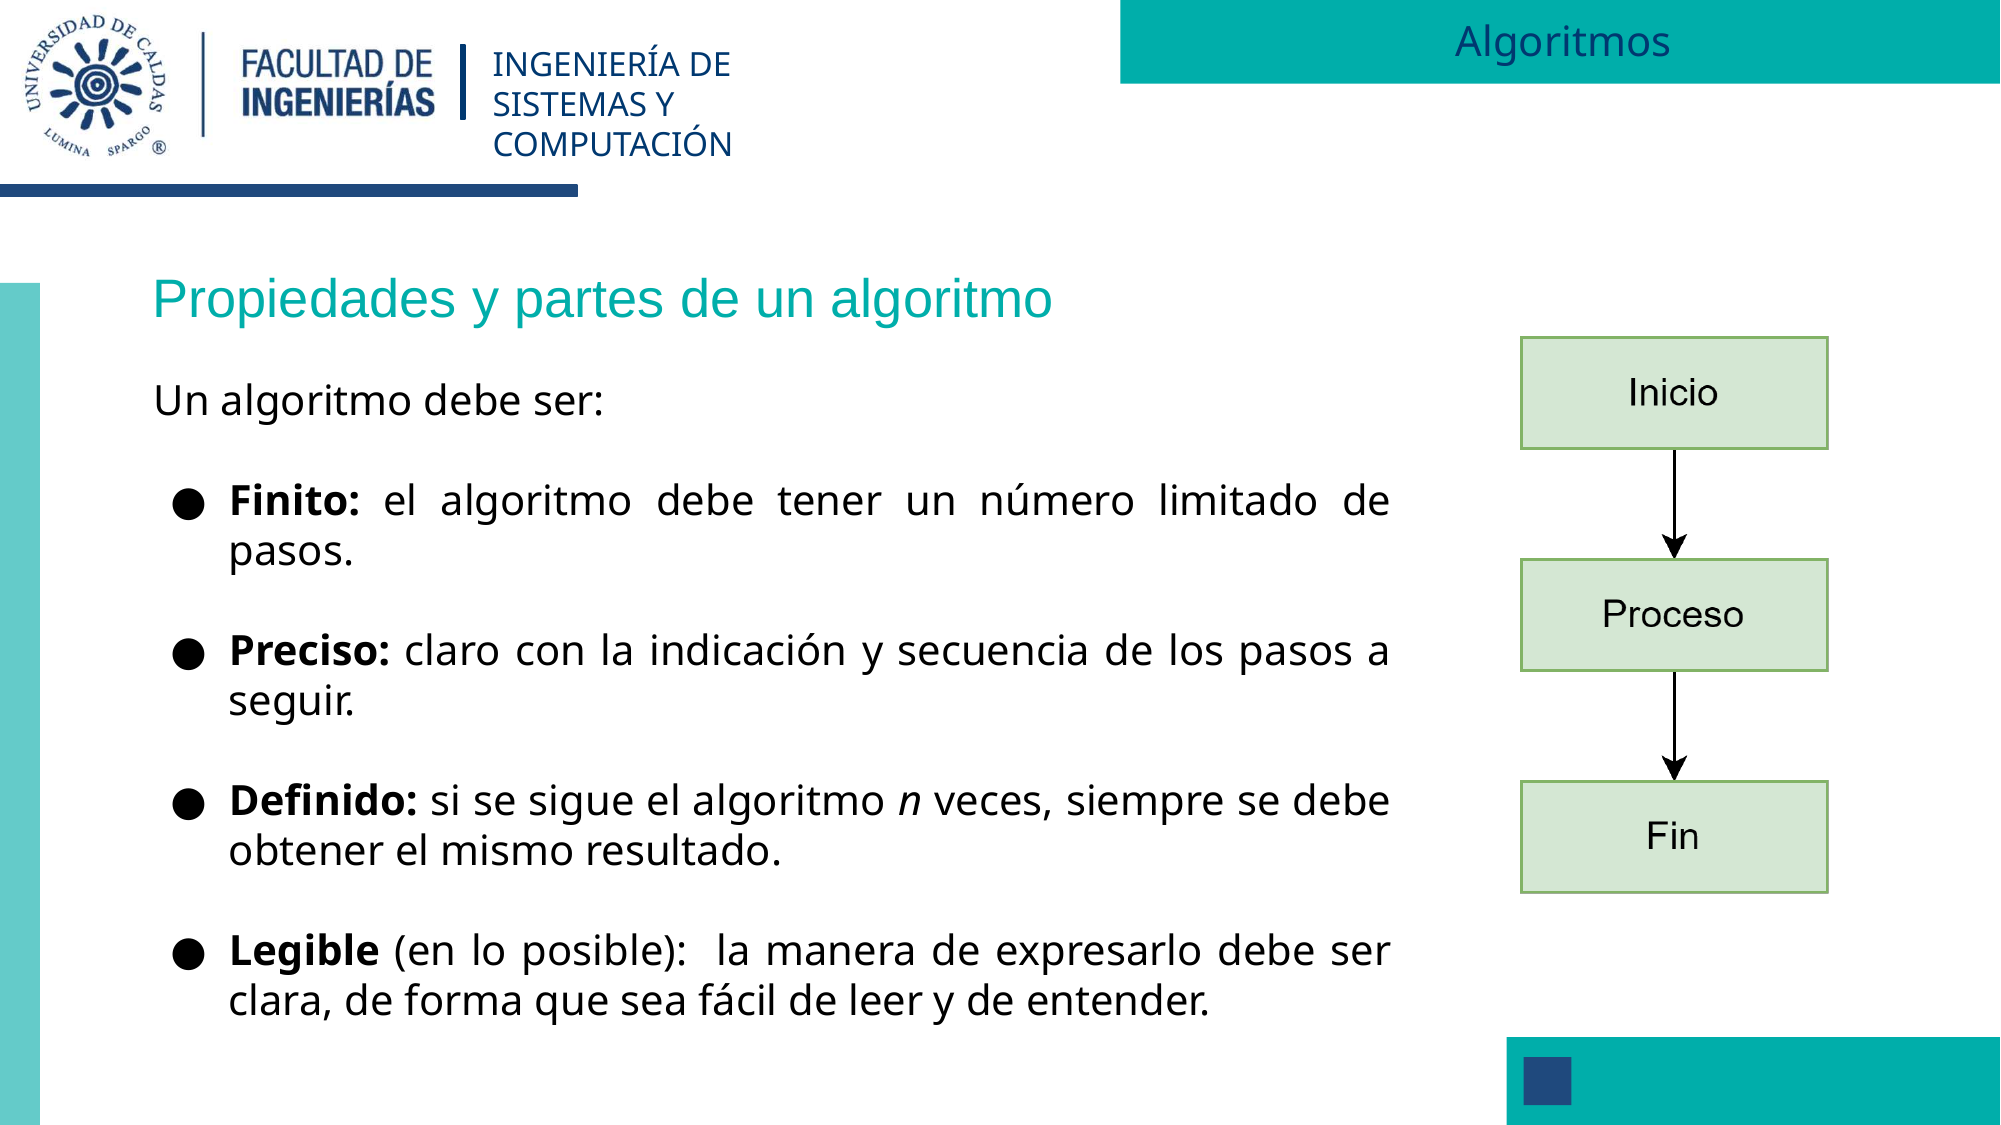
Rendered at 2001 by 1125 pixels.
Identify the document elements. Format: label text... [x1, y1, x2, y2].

text_box INGENIERÍA DE SISTEMAS Y COMPUTACIÓN [477, 28, 841, 179]
text_box [0, 184, 578, 197]
text_box [1120, 0, 2000, 84]
title Propiedades y partes de un algoritmo [152, 263, 1191, 452]
text_box Algoritmos [1129, 0, 1998, 80]
text_box [1523, 1057, 1572, 1106]
picture [1491, 308, 1856, 922]
text_box [1506, 1037, 2000, 1125]
text_box Un algoritmo debe ser: Finito: el algoritmo debe tener un número limitado de pasos. Preciso: claro con la indicación y secuencia de los pasos a seguir. Definido: si se sigue el algoritmo n veces, siempre se debe obtener el mismo resultado. Legible (en lo posible): la manera de expresarlo debe ser clara, de forma que sea fácil de leer y de entender. [138, 358, 1407, 1039]
text_box [0, 282, 40, 1125]
picture [0, 0, 464, 173]
